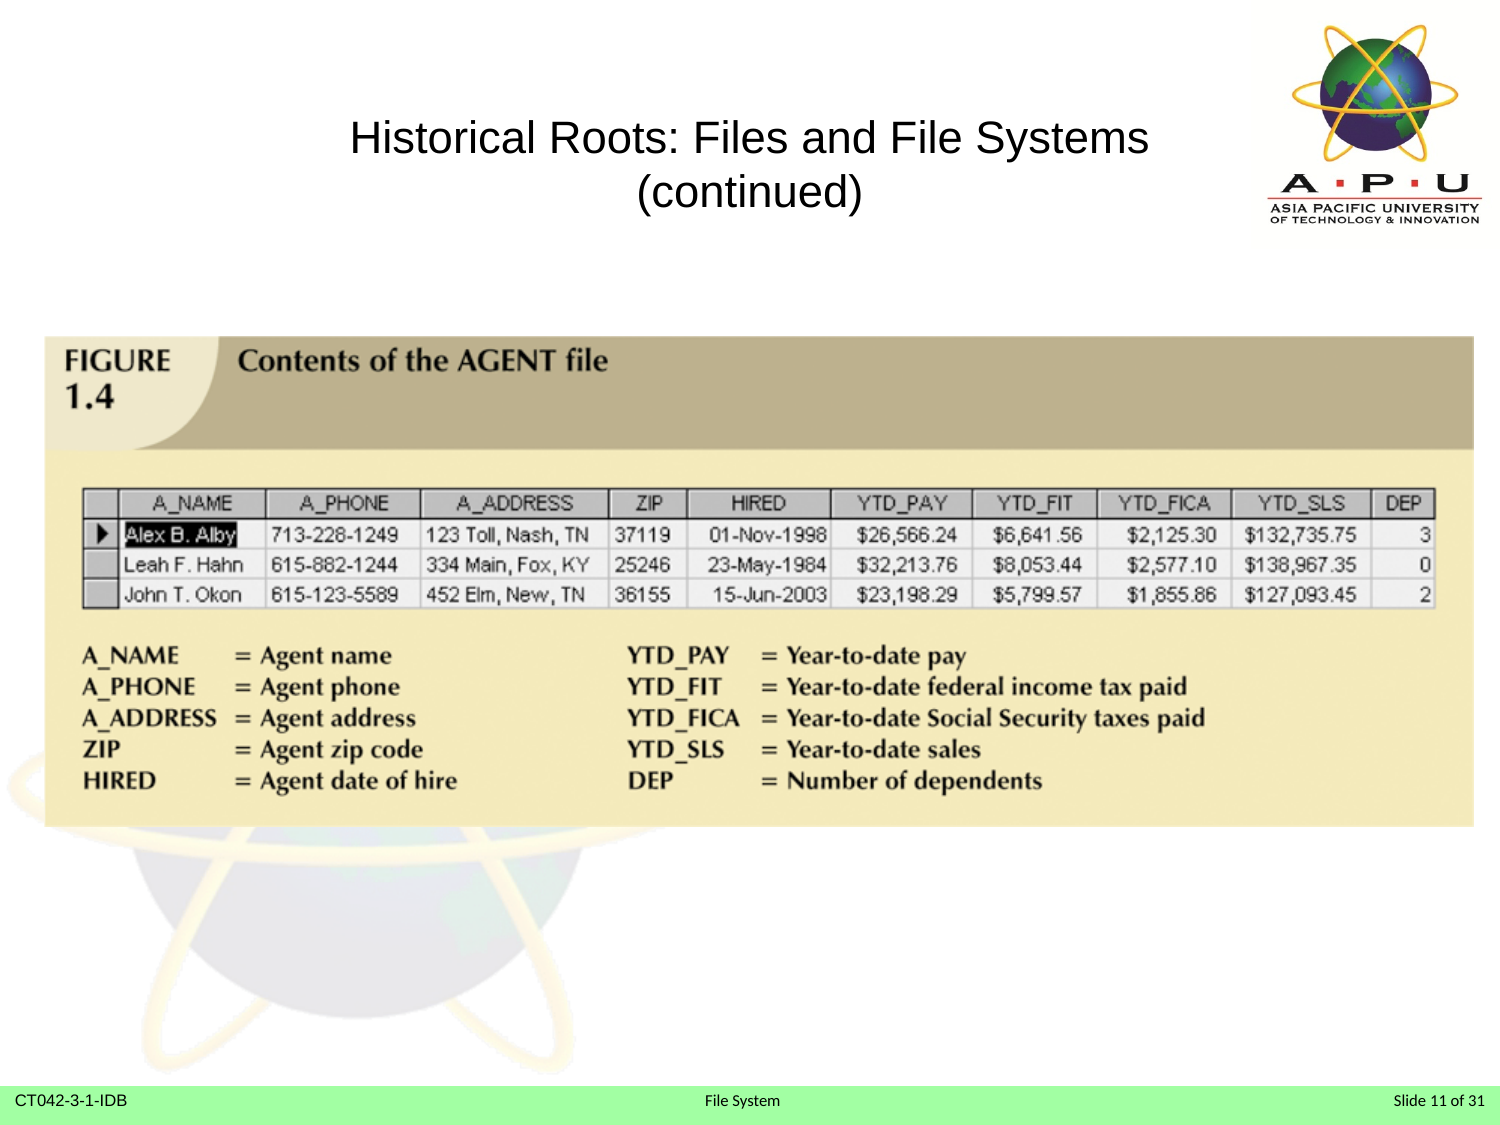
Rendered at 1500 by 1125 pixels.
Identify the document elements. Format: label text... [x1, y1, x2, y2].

title Historical Roots: Files and File Systems (continued) [112, 99, 1388, 225]
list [44, 335, 1475, 827]
picture [1251, 0, 1500, 249]
